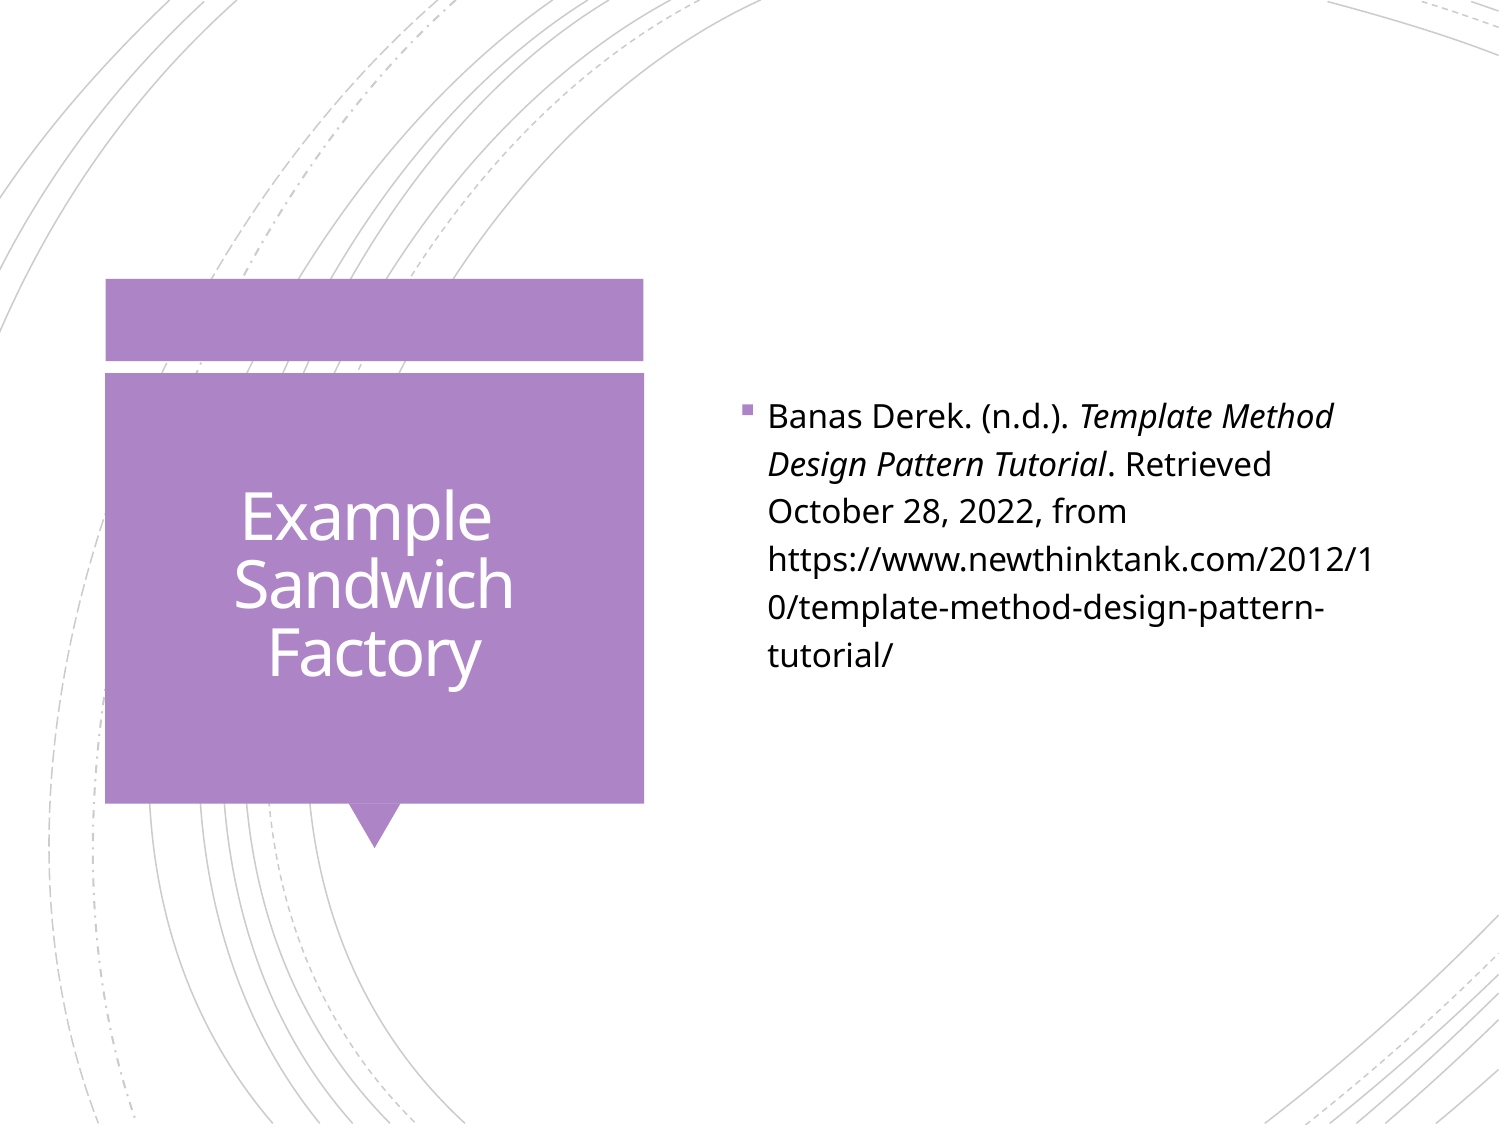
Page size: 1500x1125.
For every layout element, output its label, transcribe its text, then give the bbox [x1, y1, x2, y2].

title Example Sandwich Factory [118, 385, 630, 790]
list Banas Derek. (n.d.). Template Method Design Pattern Tutorial. Retrieved October 28, 2022, from https://www.newthinktank.com/2012/10/template-method-design-pattern-tutorial/ [724, 131, 1396, 993]
